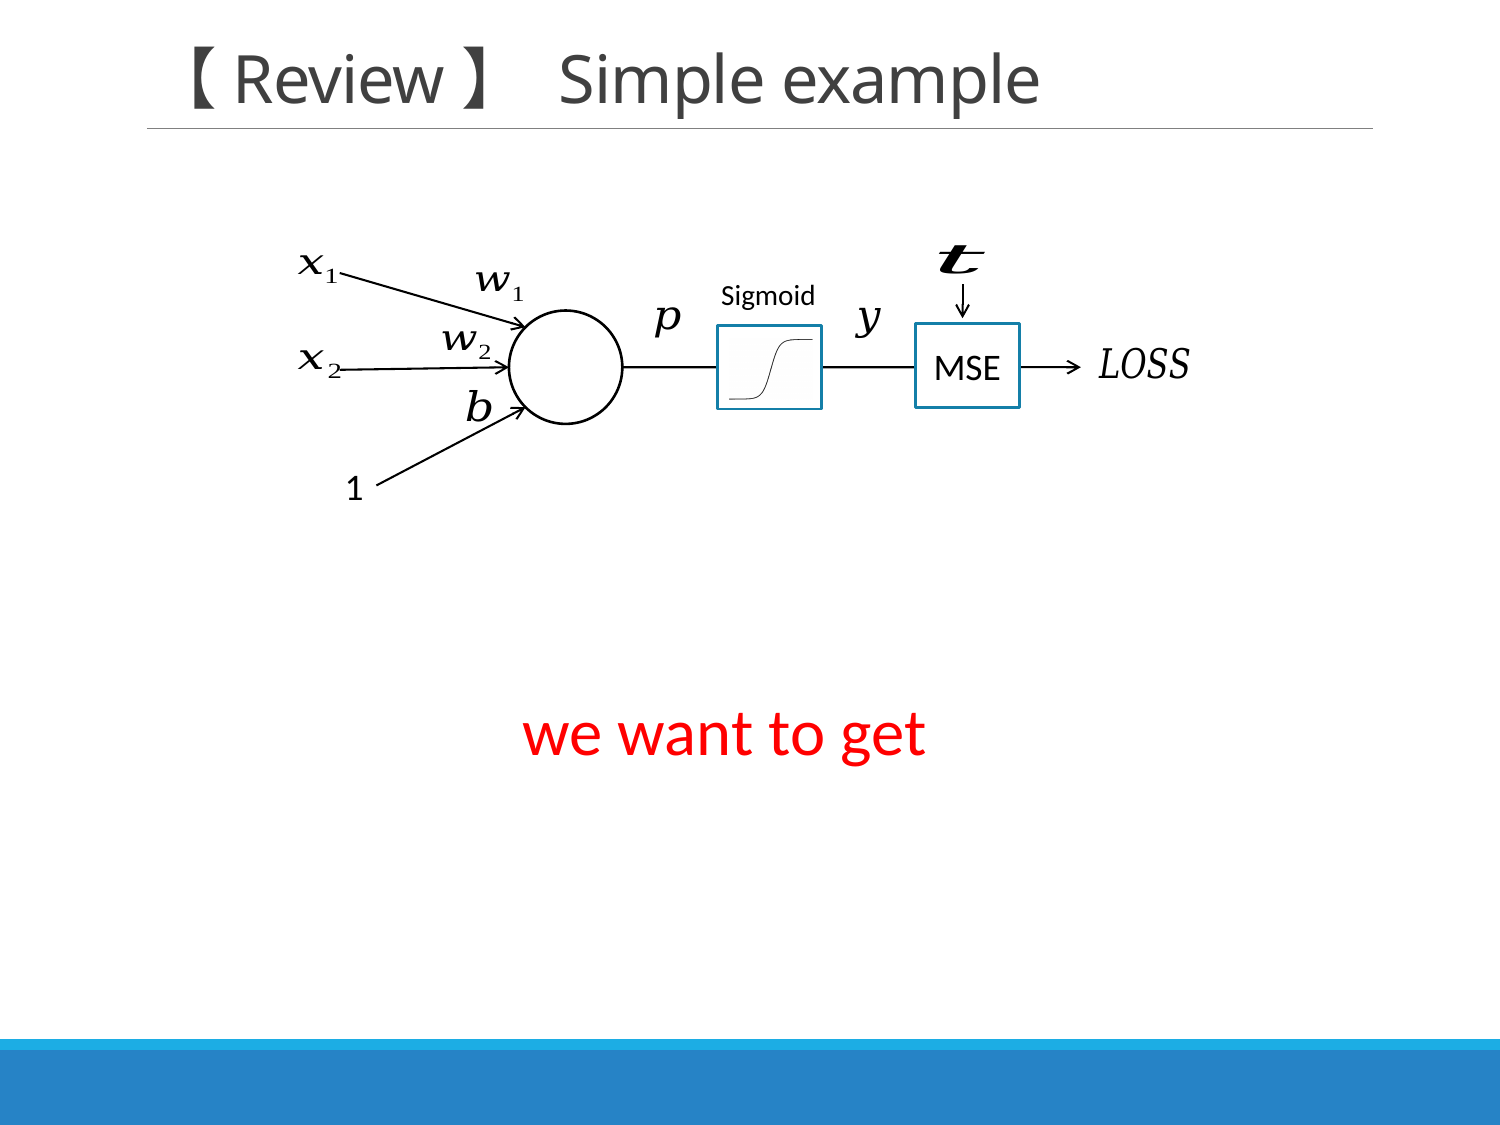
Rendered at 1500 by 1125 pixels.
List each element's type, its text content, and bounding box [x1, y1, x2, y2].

text_box MSE [914, 322, 1021, 363]
text_box 1 [344, 462, 377, 508]
picture [729, 337, 814, 400]
text_box [716, 324, 823, 363]
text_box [339, 272, 527, 328]
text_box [375, 406, 527, 486]
title 【Review】 Simple example [135, 26, 1373, 125]
text_box MSE [914, 375, 1021, 409]
text_box [507, 309, 624, 426]
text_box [339, 366, 510, 371]
text_box [716, 375, 823, 410]
text_box Sigmoid [706, 268, 831, 319]
